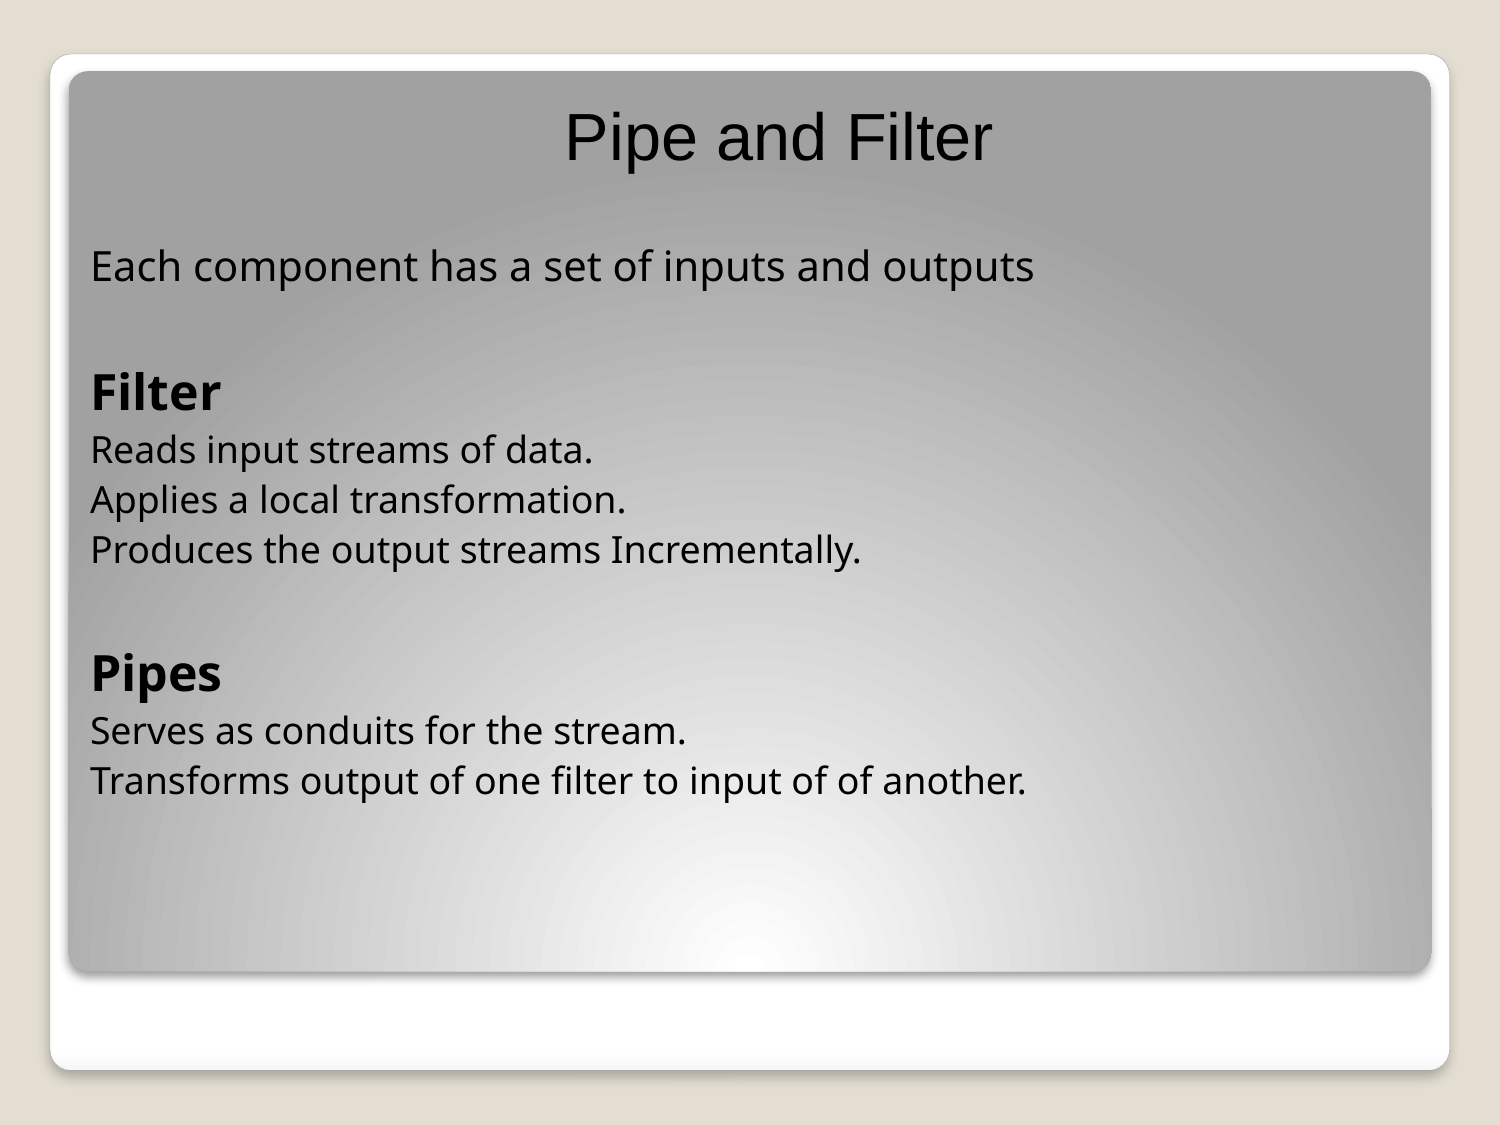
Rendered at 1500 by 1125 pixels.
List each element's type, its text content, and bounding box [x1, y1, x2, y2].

title Pipe and Filter [99, 0, 1450, 189]
list Each component has a set of inputs and outputs Filter Reads input streams of data. Applies a local transformation. Produces the output streams Incrementally. Pipes Serves as conduits for the stream. Transforms output of one filter to input of of another. [75, 224, 1425, 893]
